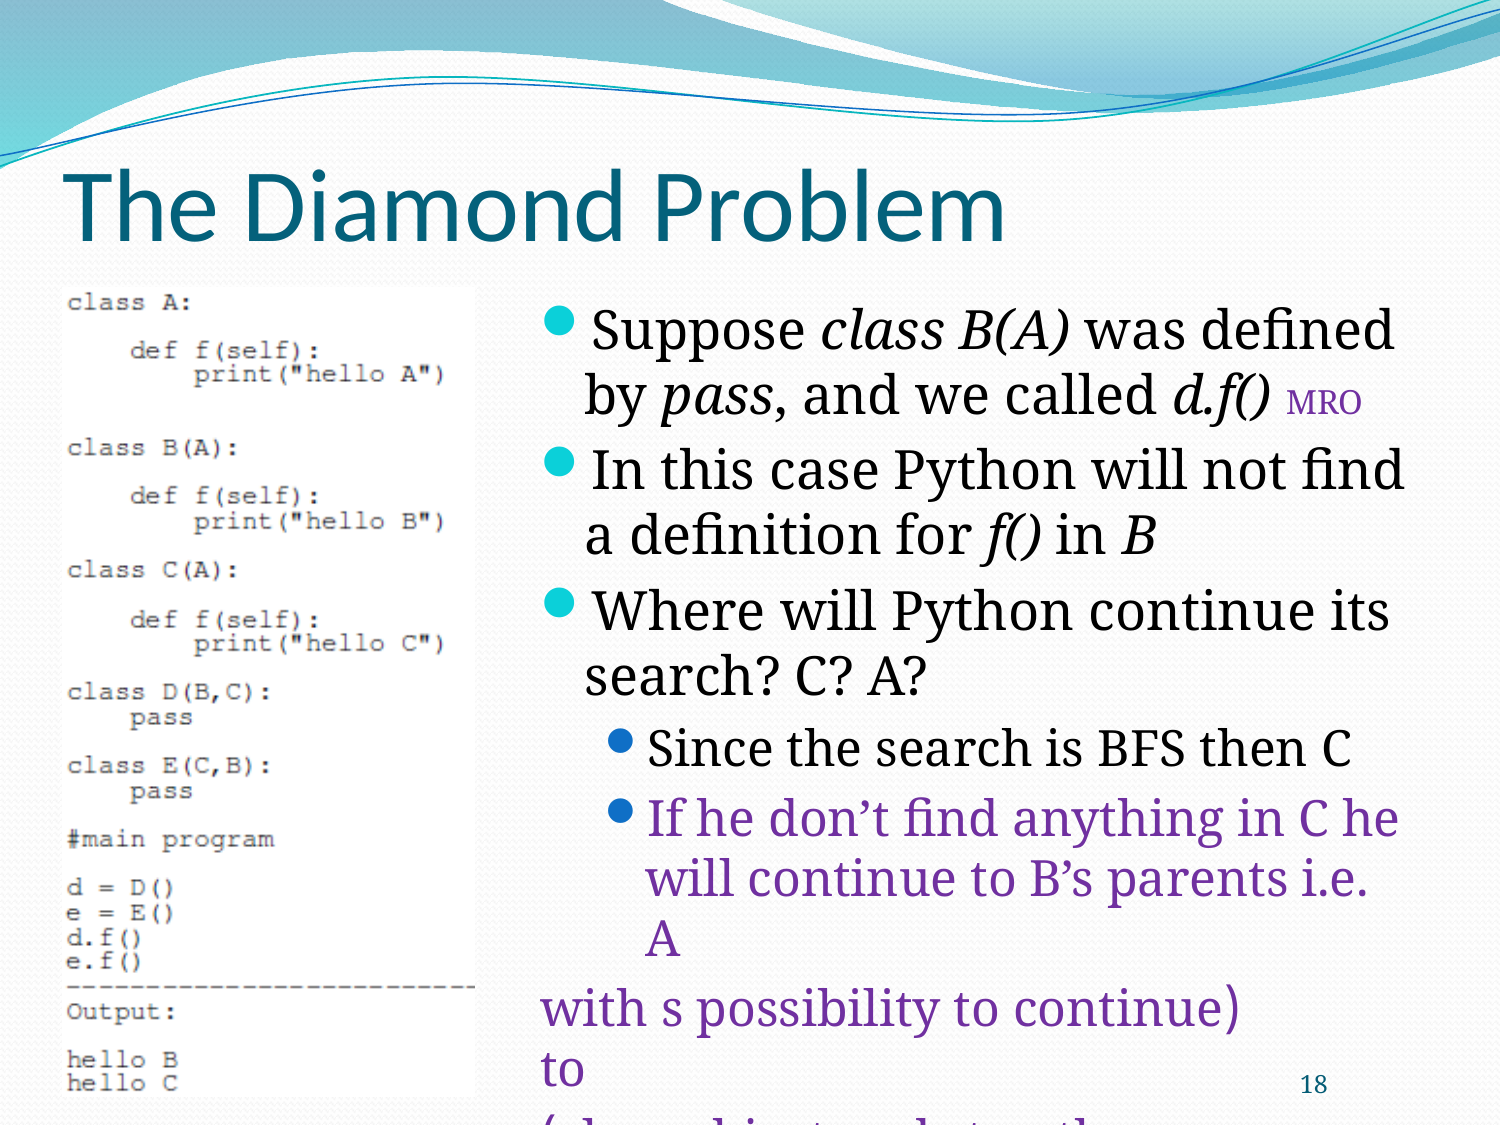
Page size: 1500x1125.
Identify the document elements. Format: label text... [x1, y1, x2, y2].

slide_number 18 [1299, 1042, 1425, 1103]
picture [62, 287, 476, 1098]
title The Diamond Problem [62, 74, 1413, 263]
list Suppose class B(A) was defined by pass, and we called d.f() MRO In this case Python will not find a definition for f() in B Where will Python continue its search? C? A? Since the search is BFS then C If he don’t find anything in C he will continue to B’s parents i.e. A (with s possibility to continue to class object and stop there) [524, 287, 1426, 1038]
